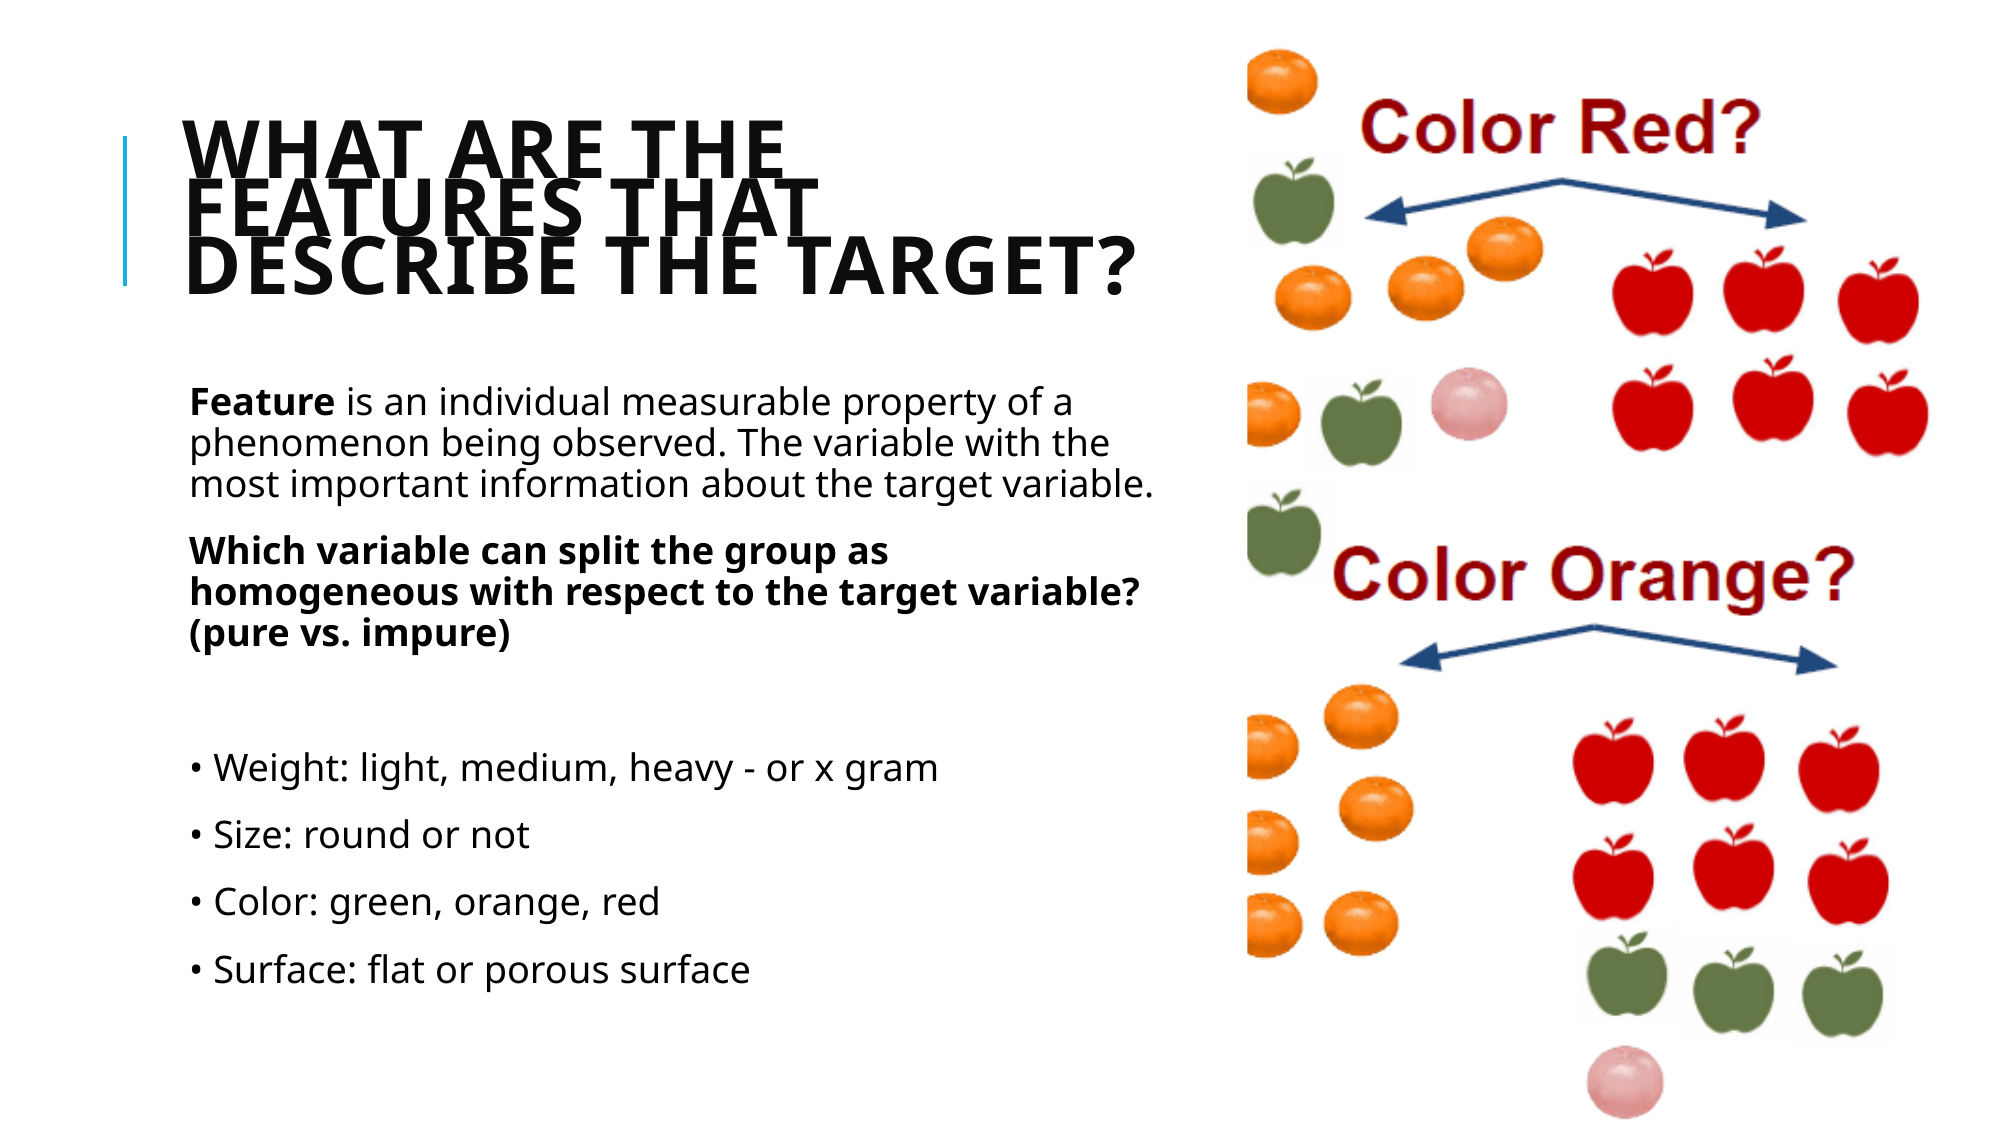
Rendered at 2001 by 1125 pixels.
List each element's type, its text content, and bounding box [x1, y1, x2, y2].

picture [1247, 41, 1981, 1125]
title What Are The Features That Describe The Target? [168, 96, 1164, 342]
list Feature is an individual measurable property of a phenomenon being observed. The variable with the most important information about the target variable. Which variable can split the group as homogeneous with respect to the target variable? (pure vs. impure) • Weight: light, medium, heavy - or x gram • Size: round or not • Color: green, orange, red • Surface: flat or porous surface [168, 375, 1164, 1035]
